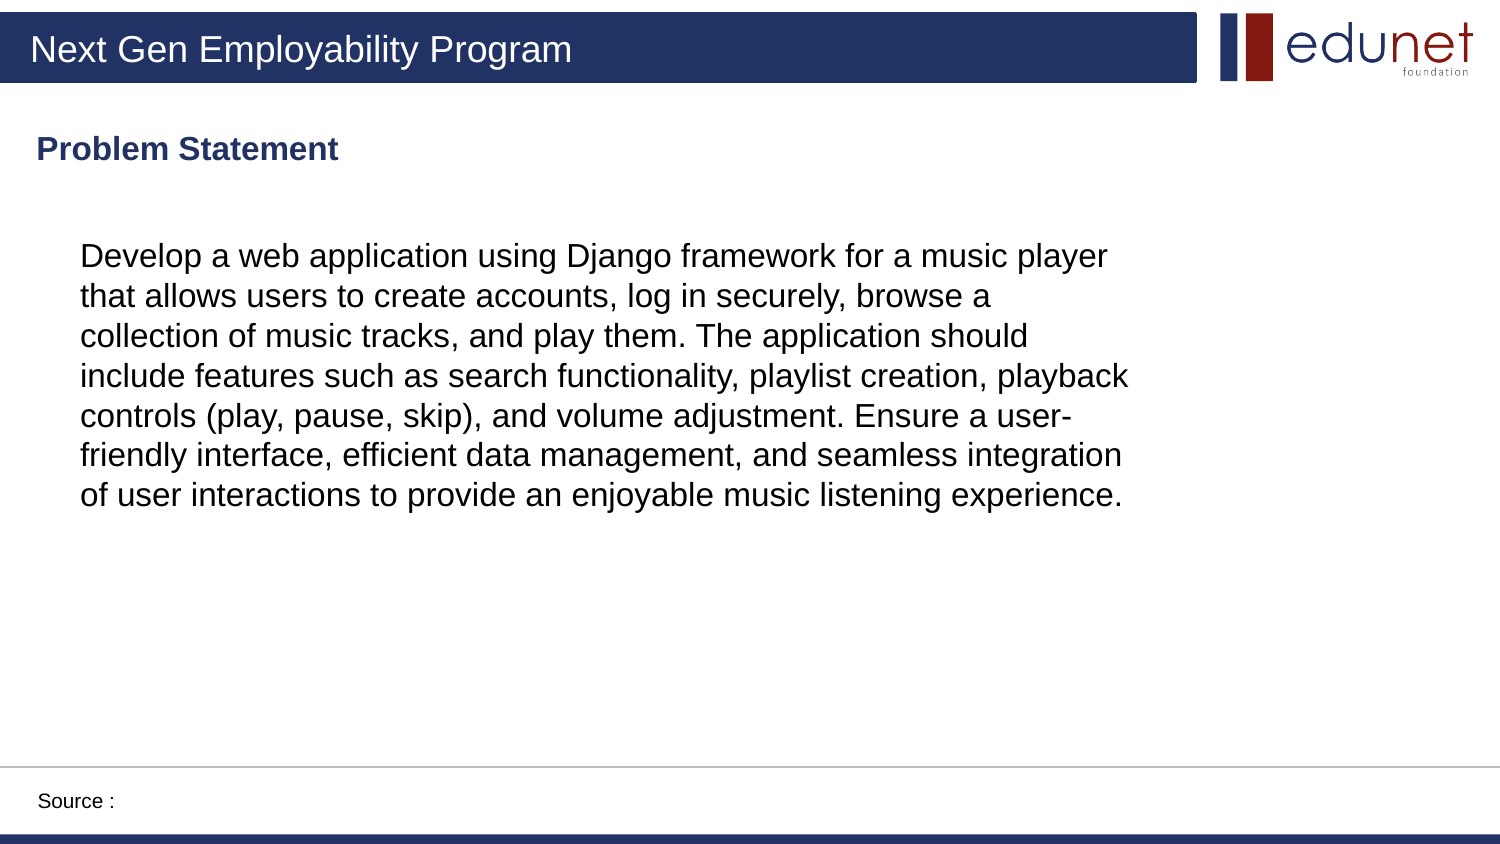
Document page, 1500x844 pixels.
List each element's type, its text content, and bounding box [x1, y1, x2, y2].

text_box Develop a web application using Django framework for a music player that allows users to create accounts, log in securely, browse a collection of music tracks, and play them. The application should include features such as search functionality, playlist creation, playback controls (play, pause, skip), and volume adjustment. Ensure a user-friendly interface, efficient data management, and seamless integration of user interactions to provide an enjoyable music listening experience. [65, 226, 1155, 521]
picture [1279, 14, 1482, 83]
title Problem Statement [21, 111, 504, 165]
text_box Source : [22, 776, 139, 826]
